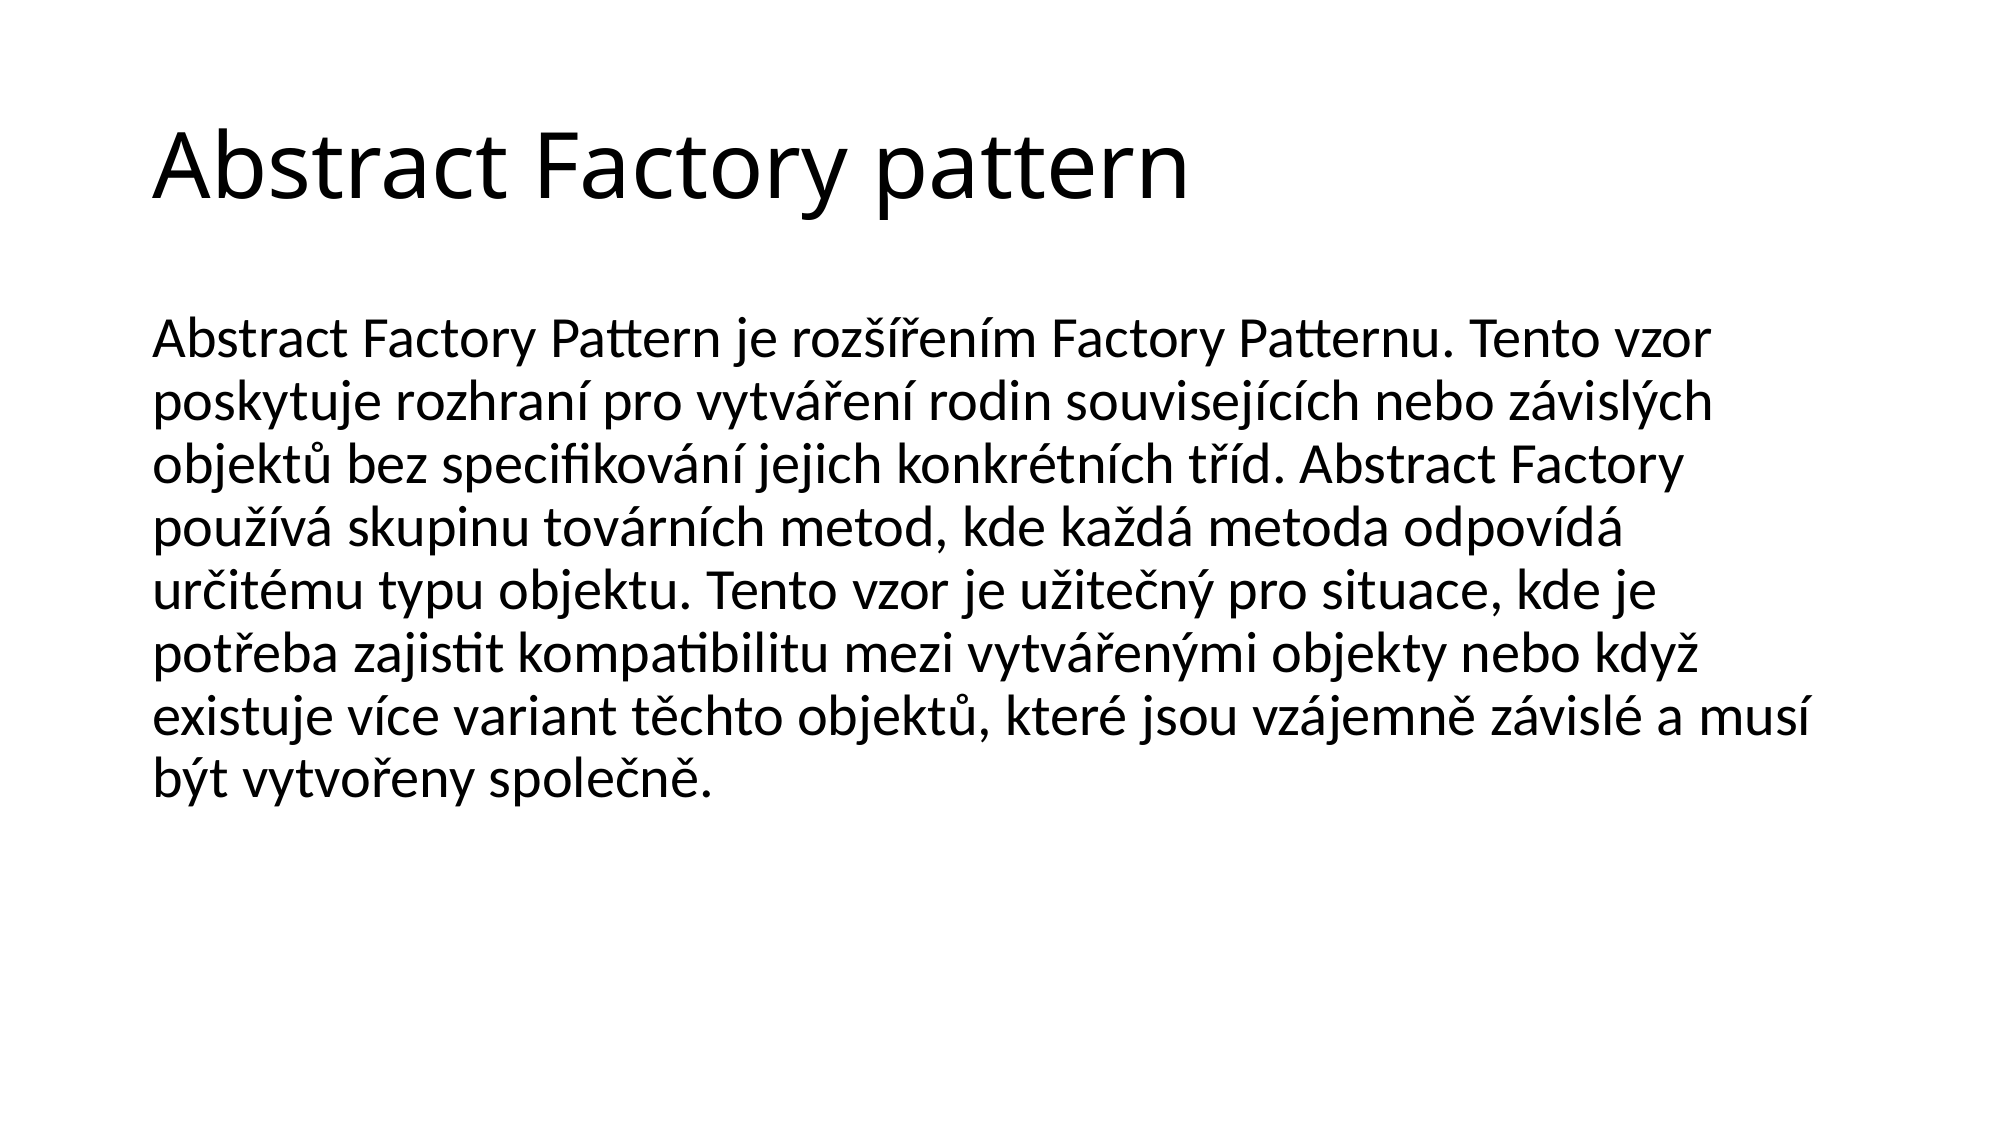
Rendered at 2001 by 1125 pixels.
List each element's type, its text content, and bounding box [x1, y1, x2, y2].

list Abstract Factory Pattern je rozšířením Factory Patternu. Tento vzor poskytuje rozhraní pro vytváření rodin souvisejících nebo závislých objektů bez specifikování jejich konkrétních tříd. Abstract Factory používá skupinu továrních metod, kde každá metoda odpovídá určitému typu objektu. Tento vzor je užitečný pro situace, kde je potřeba zajistit kompatibilitu mezi vytvářenými objekty nebo když existuje více variant těchto objektů, které jsou vzájemně závislé a musí být vytvořeny společně. [137, 299, 1863, 1014]
title Abstract Factory pattern [137, 59, 1863, 278]
